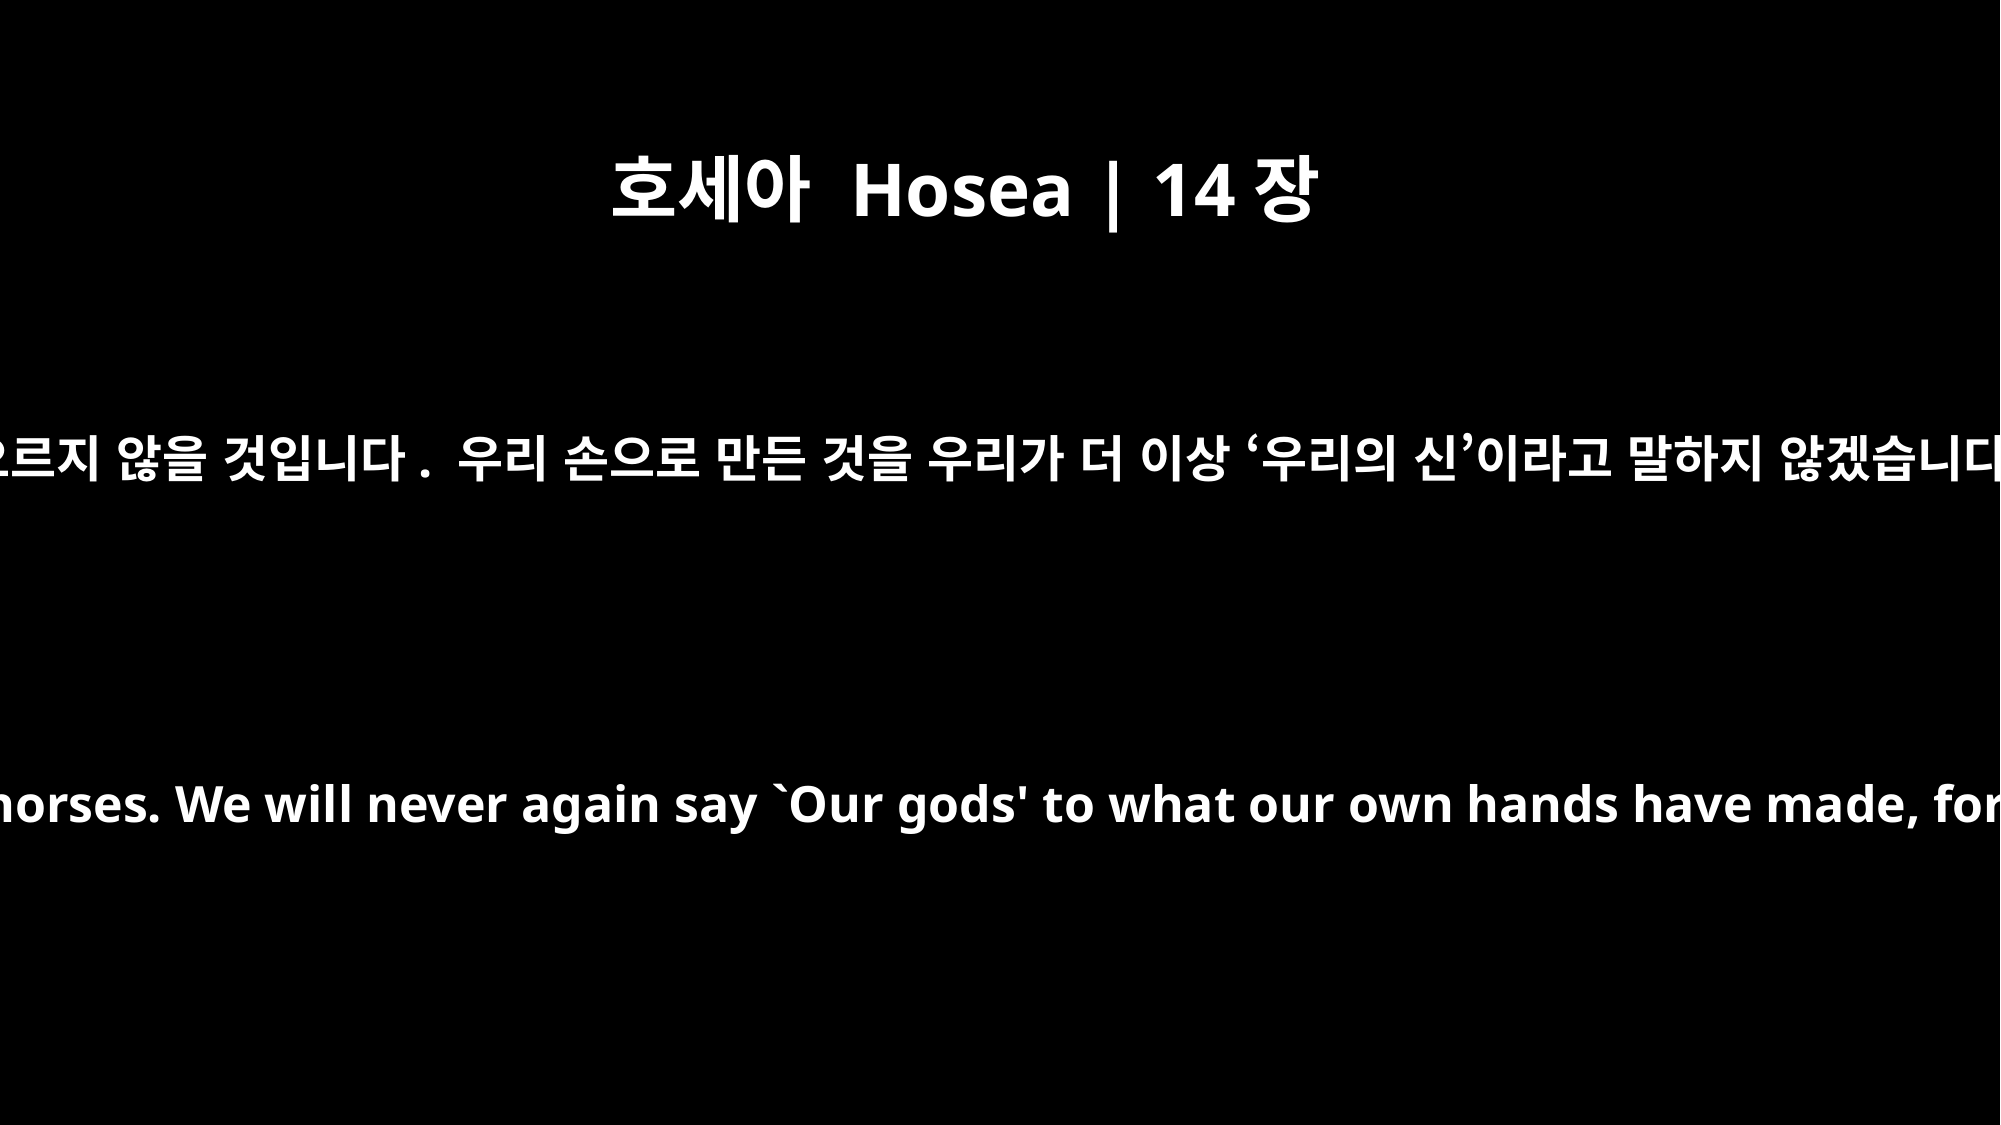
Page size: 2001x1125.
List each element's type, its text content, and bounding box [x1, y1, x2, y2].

text_box Assyria cannot save us; we will not mount war-horses. We will never again say `Our gods' to what our own hands have made, for in you the fatherless find compassion." [0, 764, 2000, 840]
text_box 3 앗시리아가 우리를 구할 수 없습니다. 우리가 말에 오르지 않을 것입니다. 우리 손으로 만든 것을 우리가 더 이상 ‘우리의 신’이라고 말하지 않겠습니다. 고아가 주께 긍휼히 여김을 받기 때문입니다.” [0, 359, 2000, 495]
text_box 호세아 Hosea | 14장 [595, 136, 1337, 239]
